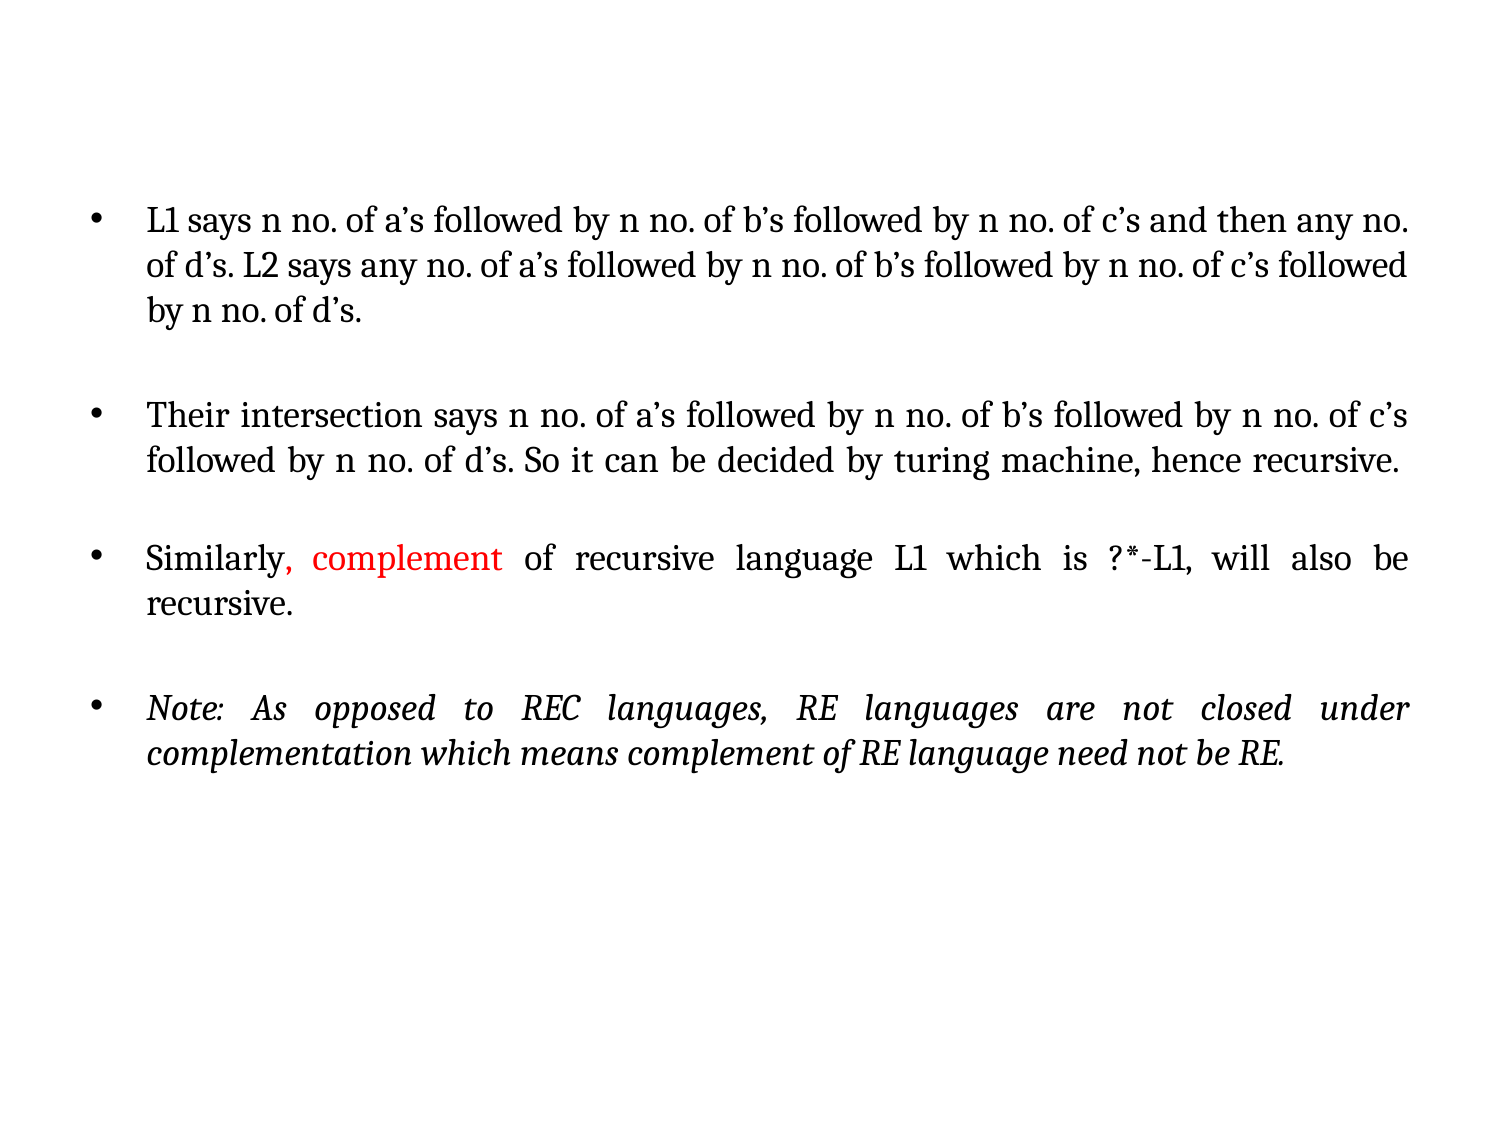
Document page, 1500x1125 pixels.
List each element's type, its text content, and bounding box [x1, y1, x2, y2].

list L1 says n no. of a’s followed by n no. of b’s followed by n no. of c’s and then any no. of d’s. L2 says any no. of a’s followed by n no. of b’s followed by n no. of c’s followed by n no. of d’s. Their intersection says n no. of a’s followed by n no. of b’s followed by n no. of c’s followed by n no. of d’s. So it can be decided by turing machine, hence recursive. Similarly, complement of recursive language L1 which is ?*-L1, will also be recursive. Note: As opposed to REC languages, RE languages are not closed under complementation which means complement of RE language need not be RE. [75, 187, 1425, 930]
